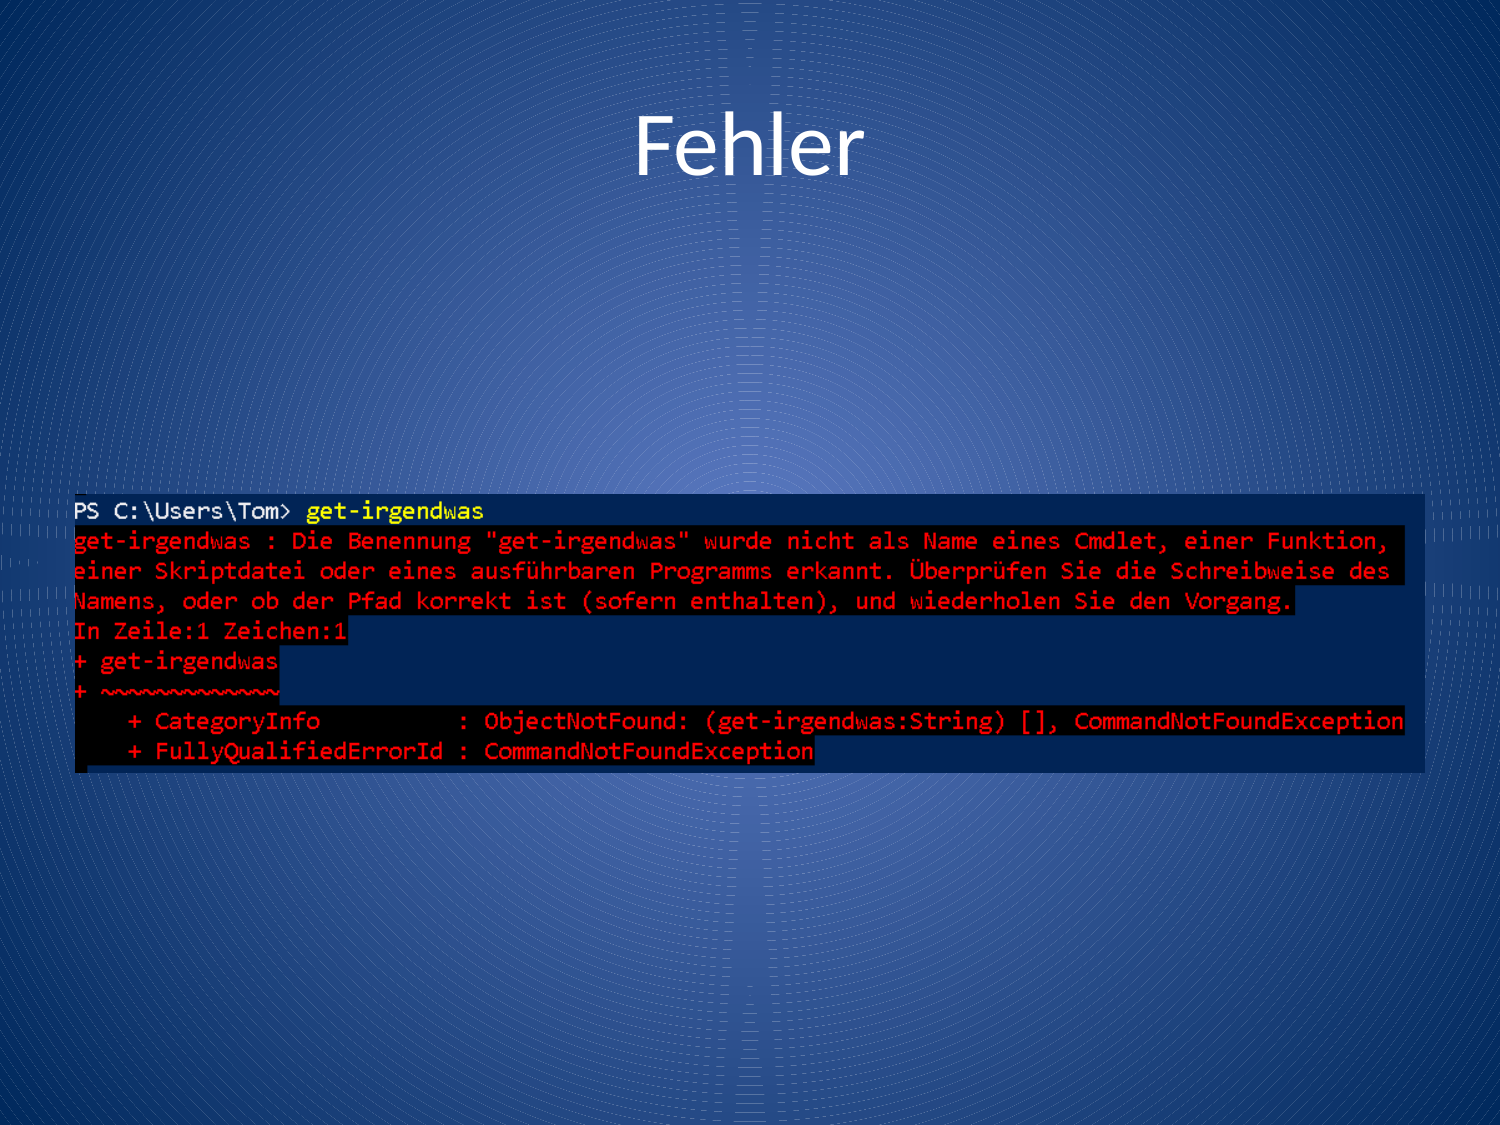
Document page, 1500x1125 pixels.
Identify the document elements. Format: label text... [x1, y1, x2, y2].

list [74, 494, 1426, 774]
title Fehler [75, 45, 1425, 233]
